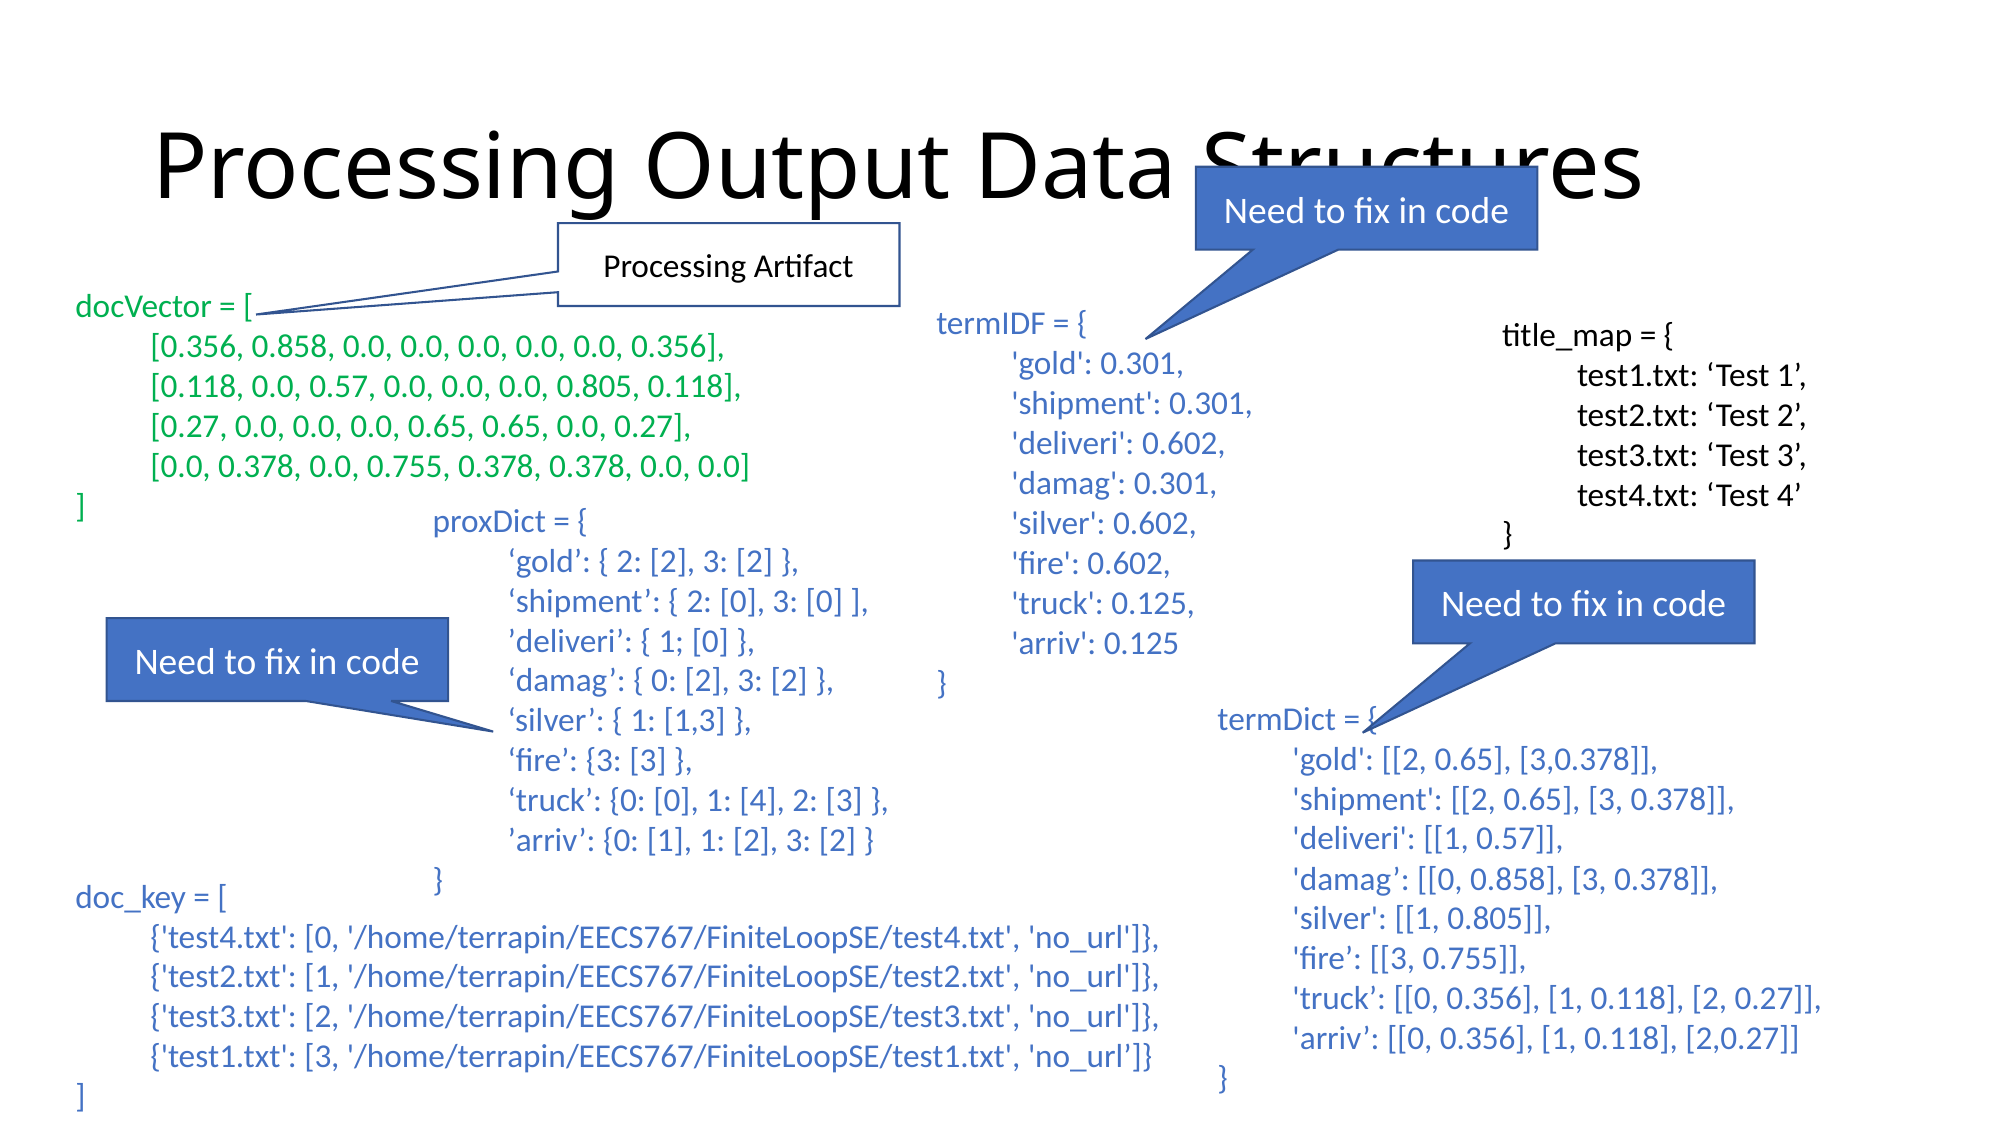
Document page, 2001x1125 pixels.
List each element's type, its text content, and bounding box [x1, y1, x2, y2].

text_box proxDict = { ‘gold’: { 2: [2], 3: [2] }, ‘shipment’: { 2: [0], 3: [0] ], ’deliveri’: { 1; [0] }, ‘damag’: { 0: [2], 3: [2] }, ‘silver’: { 1: [1,3] }, ‘fire’: {3: [3] }, ‘truck’: {0: [0], 1: [4], 2: [3] }, ’arriv’: {0: [1], 1: [2], 3: [2] } } [417, 491, 940, 906]
title Processing Output Data Structures [137, 59, 1863, 278]
text_box Need to fix in code [1144, 165, 1539, 340]
text_box Need to fix in code [1362, 559, 1756, 734]
text_box termIDF = { 'gold': 0.301, 'shipment': 0.301, 'deliveri': 0.602, 'damag': 0.301, 'silver': 0.602, 'fire': 0.602, 'truck': 0.125, 'arriv': 0.125 } [921, 294, 1444, 709]
text_box Processing Artifact [255, 222, 901, 316]
text_box title_map = { test1.txt: ‘Test 1’, test2.txt: ‘Test 2’, test3.txt: ‘Test 3’, test4.txt: ‘Test 4’ } [1487, 305, 1863, 560]
text_box docVector = [ [0.356, 0.858, 0.0, 0.0, 0.0, 0.0, 0.0, 0.356], [0.118, 0.0, 0.57, 0.0, 0.0, 0.0, 0.805, 0.118], [0.27, 0.0, 0.0, 0.0, 0.65, 0.65, 0.0, 0.27], [0.0, 0.378, 0.0, 0.755, 0.378, 0.378, 0.0, 0.0] ] [60, 277, 775, 532]
text_box termDict = { 'gold': [[2, 0.65], [3,0.378]], 'shipment': [[2, 0.65], [3, 0.378]], 'deliveri': [[1, 0.57]], 'damag’: [[0, 0.858], [3, 0.378]], 'silver': [[1, 0.805]], 'fire’: [[3, 0.755]], 'truck’: [[0, 0.356], [1, 0.118], [2, 0.27]], 'arriv’: [[0, 0.356], [1, 0.118], [2,0.27]] } [1202, 689, 1843, 1104]
text_box Need to fix in code [105, 617, 494, 733]
text_box doc_key = [ {'test4.txt': [0, '/home/terrapin/EECS767/FiniteLoopSE/test4.txt', 'no_url']}, {'test2.txt': [1, '/home/terrapin/EECS767/FiniteLoopSE/test2.txt', 'no_url']}, {'test3.txt': [2, '/home/terrapin/EECS767/FiniteLoopSE/test3.txt', 'no_url']}, {'test1.txt': [3, '/home/terrapin/EECS767/FiniteLoopSE/test1.txt', 'no_url’]} ] [60, 867, 1203, 1122]
